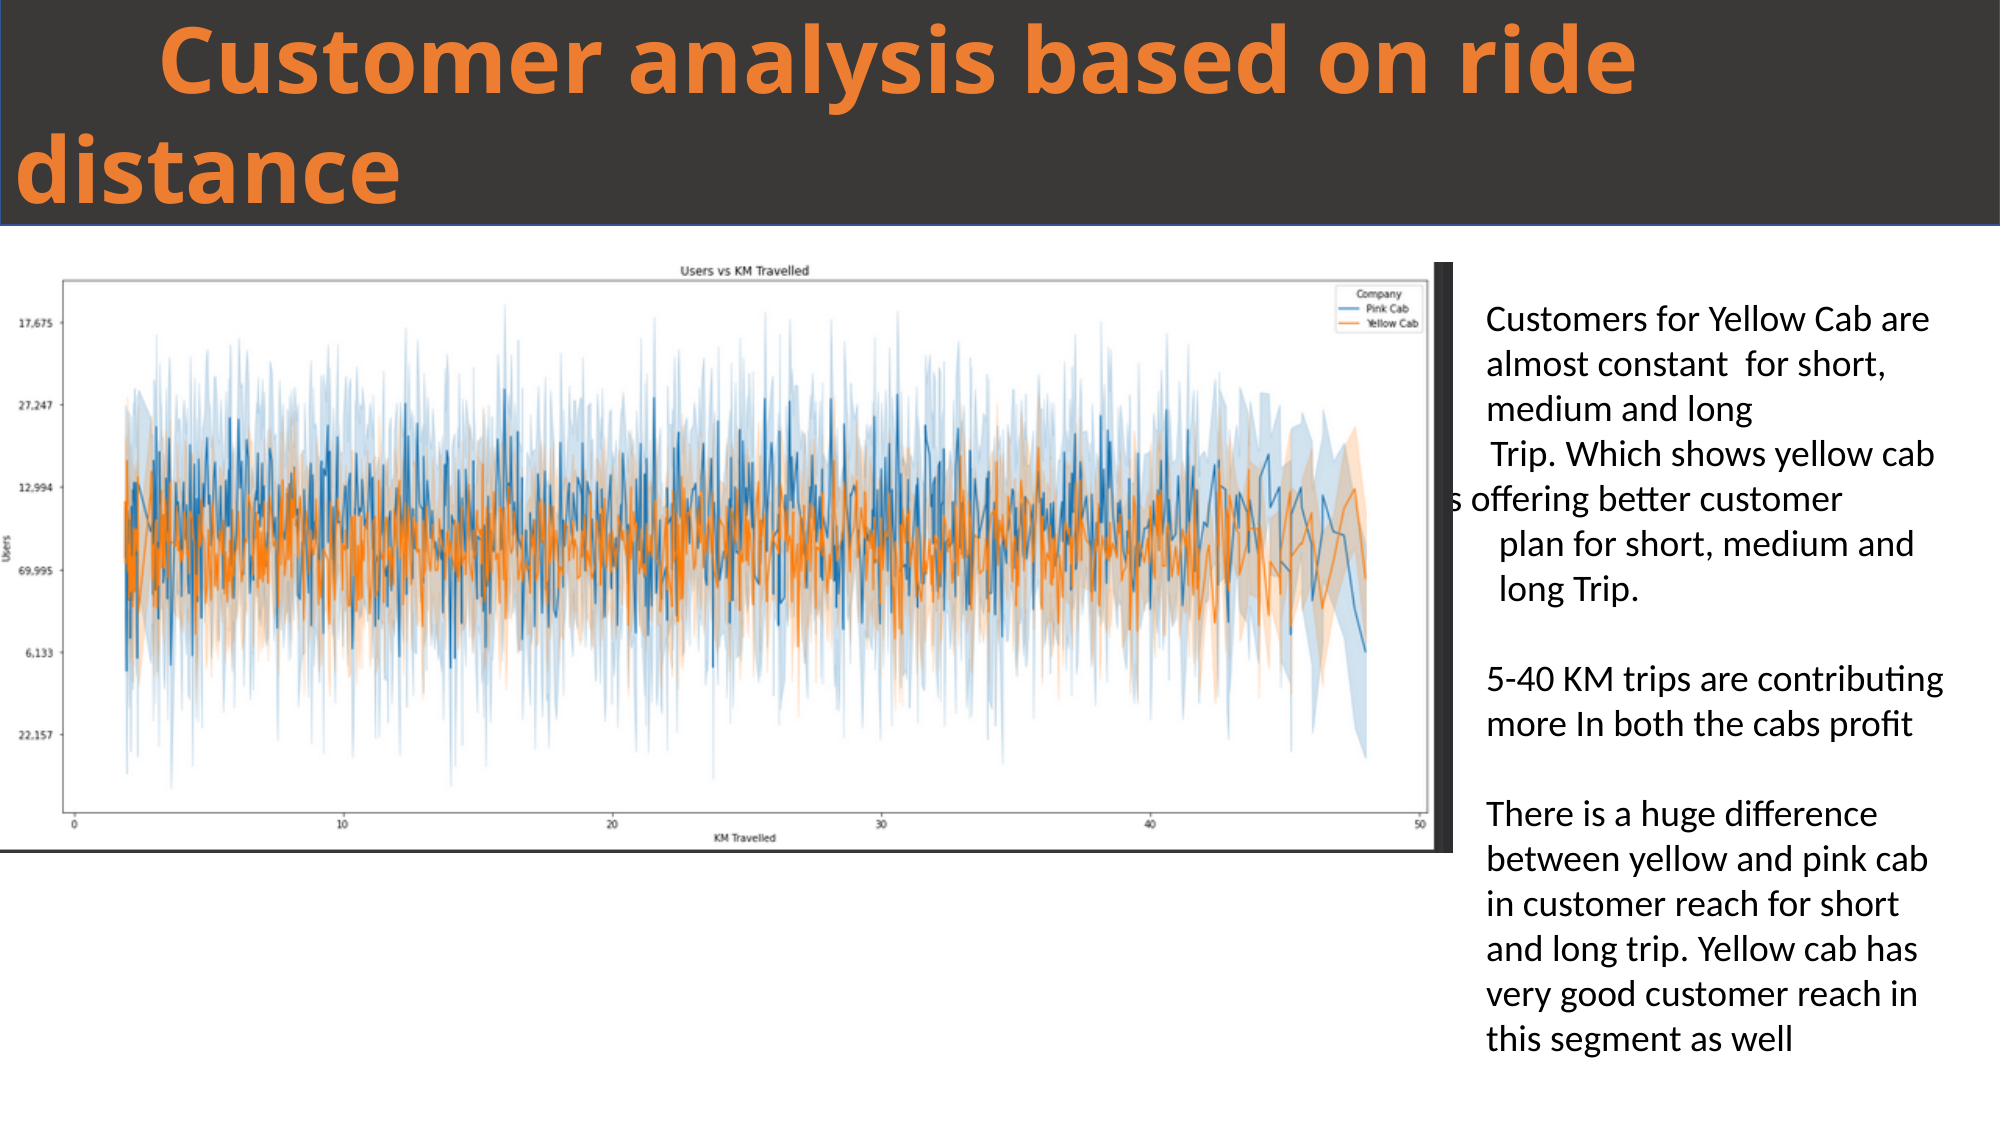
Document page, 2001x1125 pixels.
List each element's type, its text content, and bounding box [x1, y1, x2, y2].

text_box Customers for Yellow Cab are almost constant for short, medium and long Trip. Which shows yellow cab is offering better customer plan for short, medium and long Trip. 5-40 KM trips are contributing more In both the cabs profit There is a huge difference between yellow and pink cab in customer reach for short and long trip. Yellow cab has very good customer reach in this segment as well [1424, 286, 1973, 1067]
picture [0, 262, 1454, 854]
text_box Customer analysis based on ride distance [0, 0, 2000, 225]
